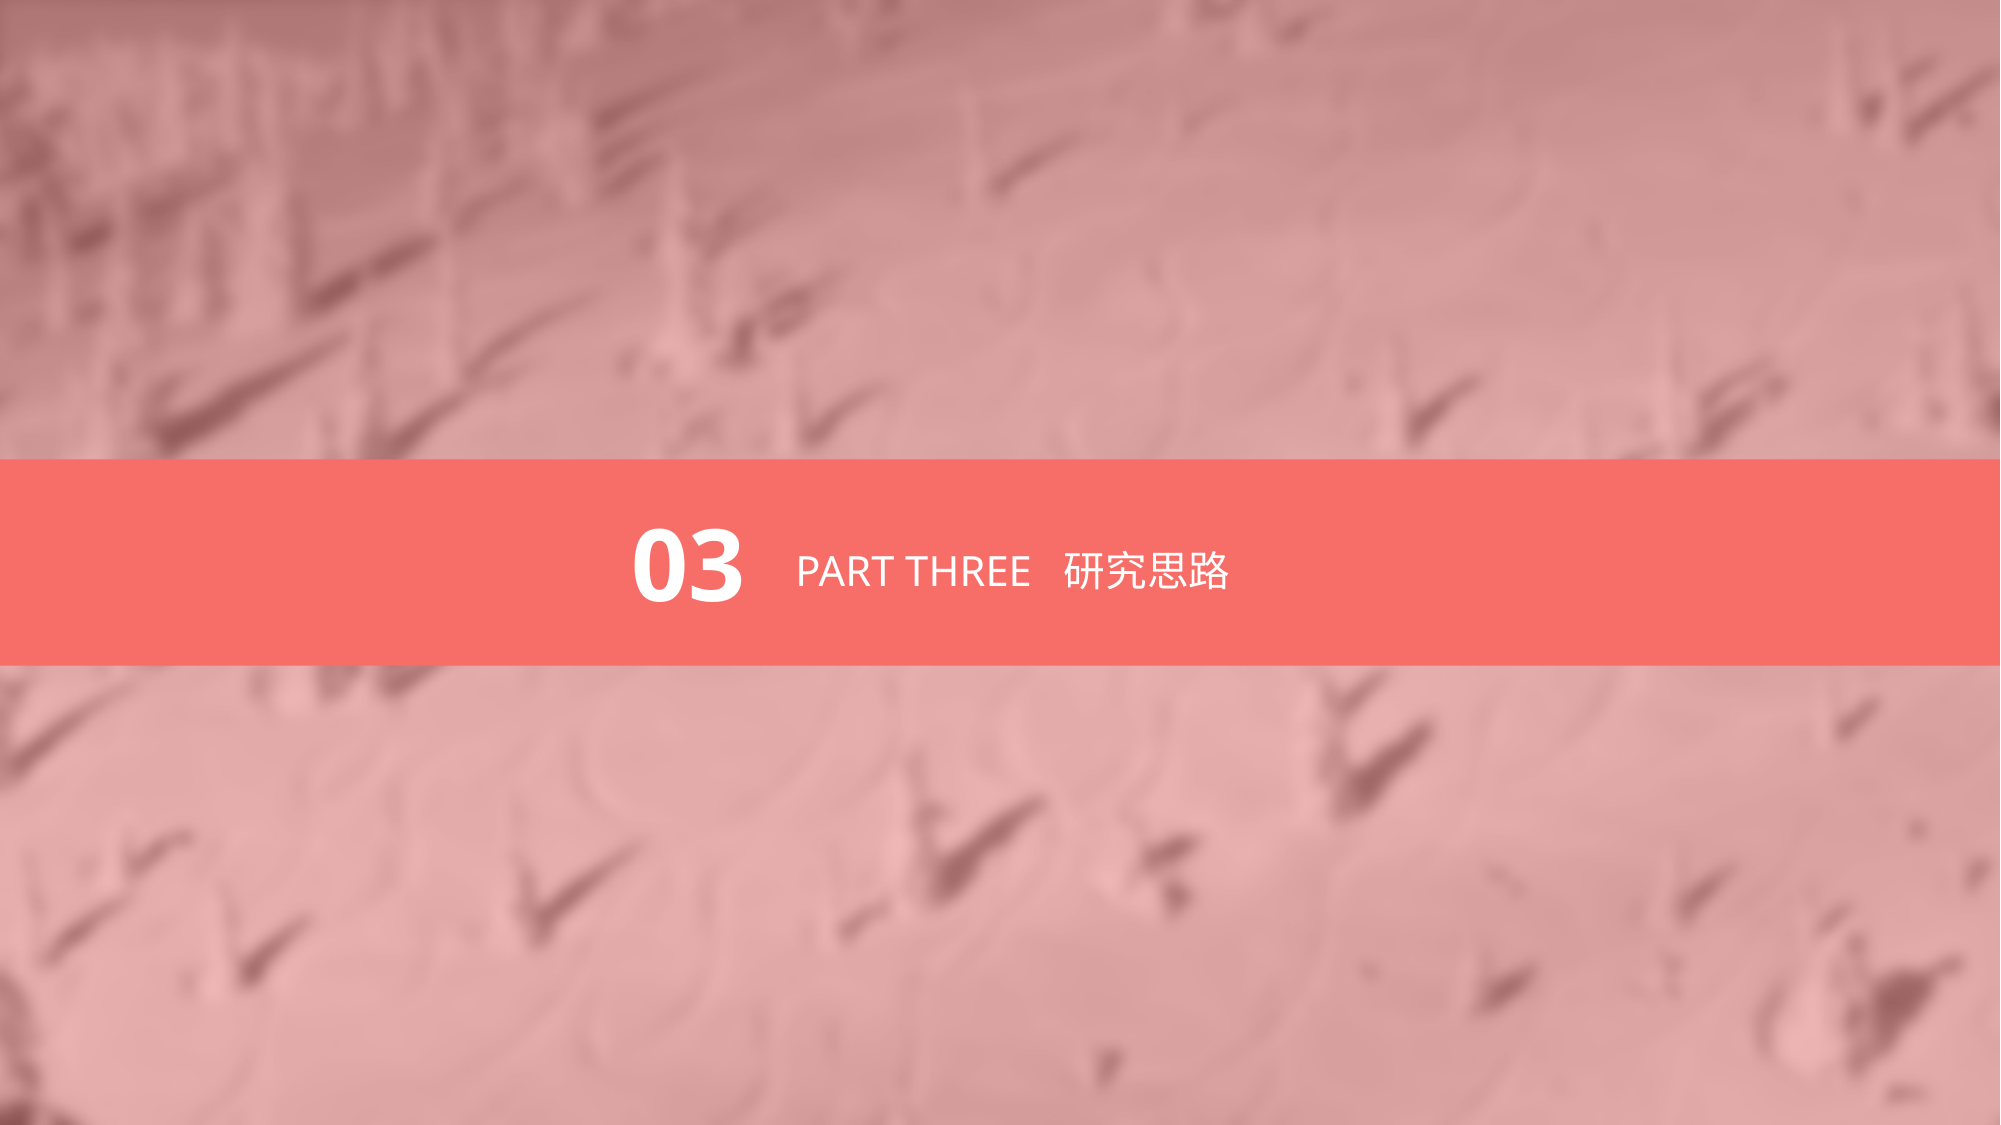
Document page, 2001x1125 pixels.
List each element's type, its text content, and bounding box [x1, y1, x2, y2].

text_box [0, 458, 2000, 667]
text_box PART THREE 研究思路 [780, 522, 1490, 602]
text_box 03 [616, 494, 761, 629]
